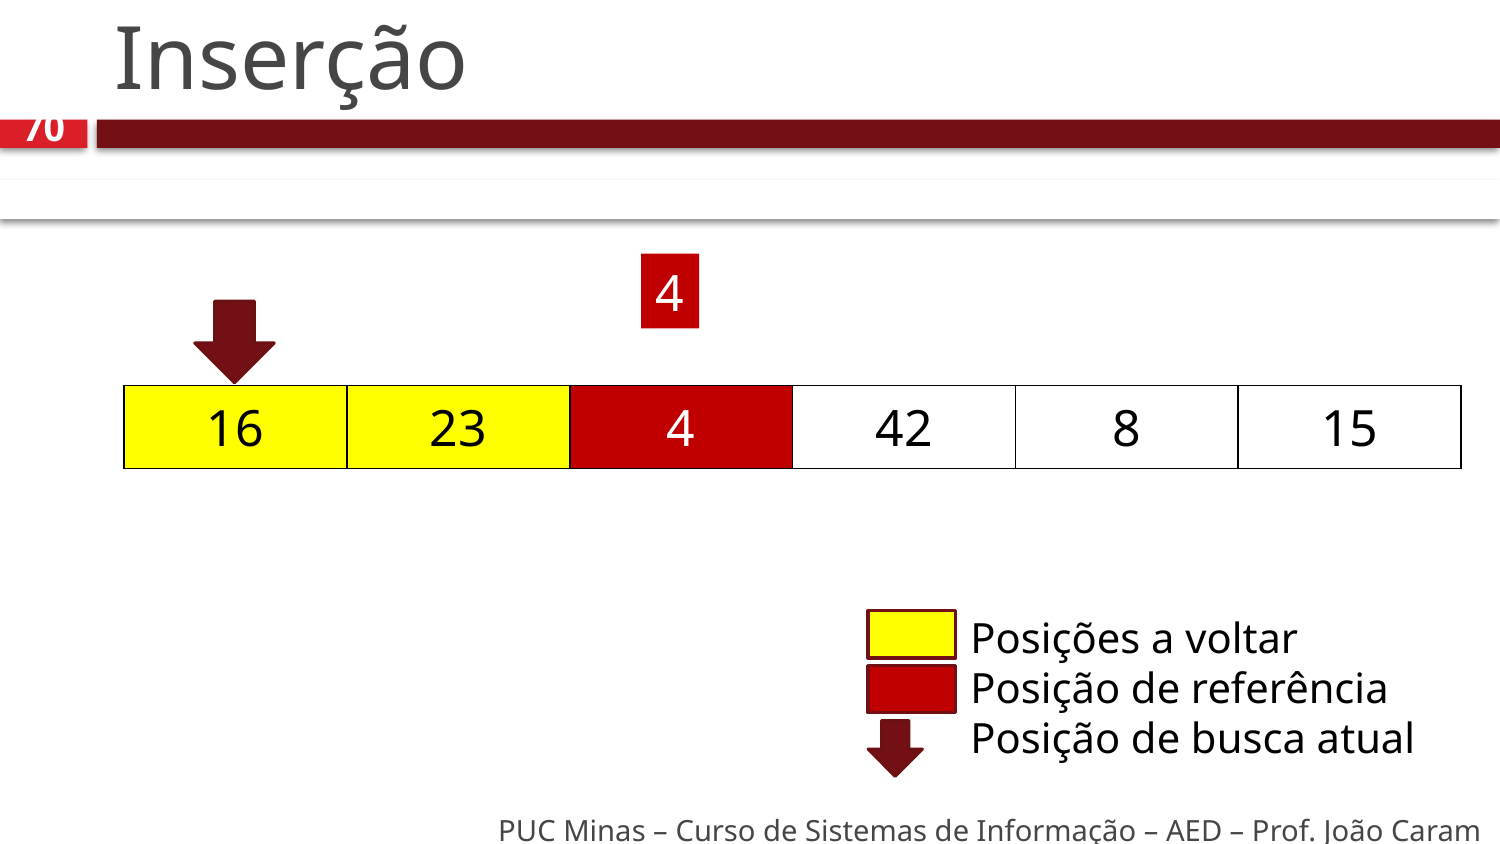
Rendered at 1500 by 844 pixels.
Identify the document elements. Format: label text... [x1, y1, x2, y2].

table_header 4 [571, 386, 792, 468]
table_header 16 [125, 386, 346, 468]
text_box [867, 604, 1480, 777]
table_header 23 [348, 386, 569, 468]
text_box [193, 299, 276, 384]
table_header 15 [1239, 386, 1460, 468]
table_header 8 [1016, 386, 1237, 468]
footer PUC Minas – Curso de Sistemas de Informação – AED – Prof. João Caram [159, 807, 1497, 844]
slide_number 70 [0, 114, 88, 145]
title Inserção [99, 19, 1483, 115]
text_box 4 [641, 253, 700, 329]
table_header 42 [793, 386, 1015, 468]
